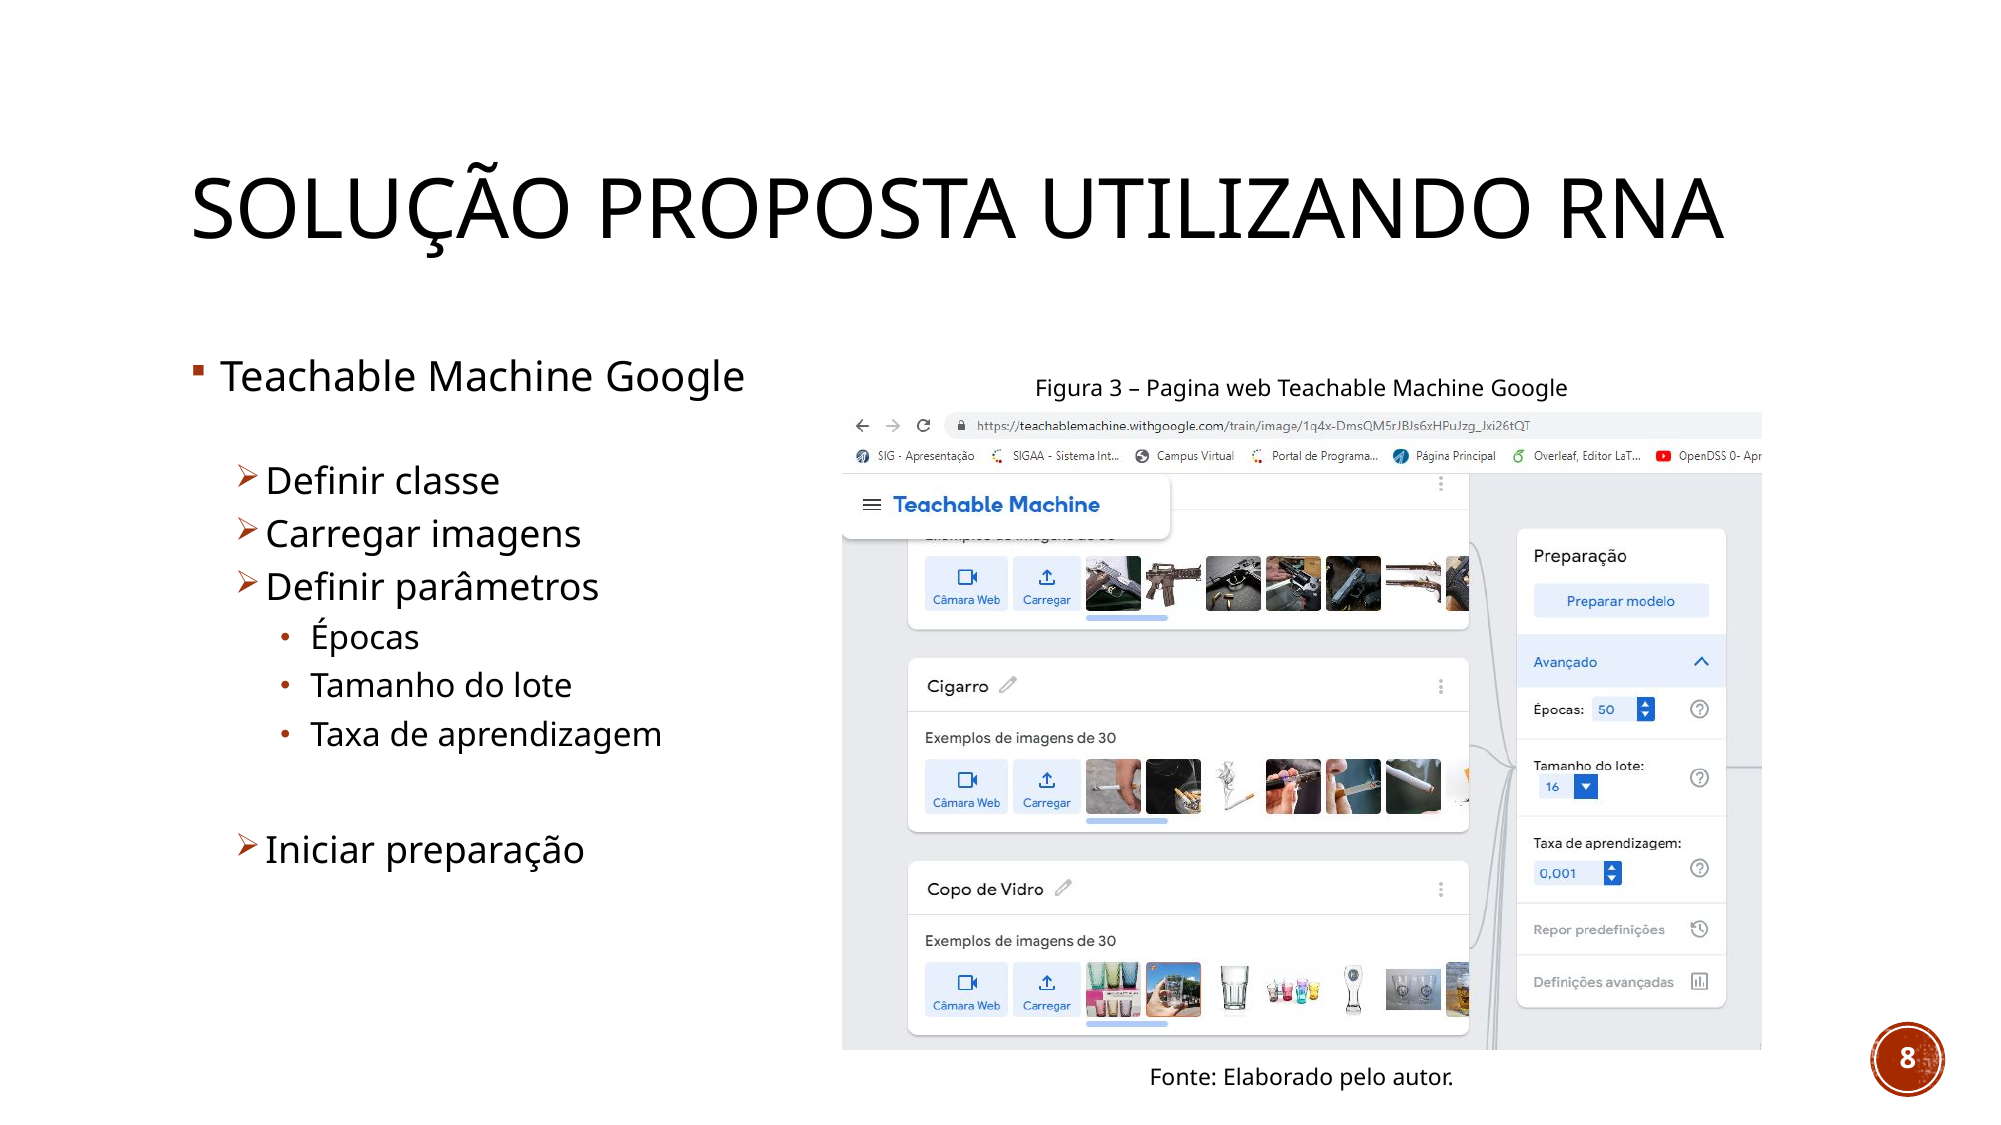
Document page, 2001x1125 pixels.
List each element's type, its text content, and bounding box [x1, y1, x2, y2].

slide_number 8 [1855, 1028, 1961, 1089]
list Teachable Machine Google Definir classe Carregar imagens Definir parâmetros Épocas Tamanho do lote Taxa de aprendizagem Iniciar preparação [175, 348, 1826, 1013]
text_box Fonte: Elaborado pelo autor. [980, 1055, 1624, 1098]
title Solução Proposta Utilizando RNA [175, 79, 1854, 344]
picture [842, 409, 1762, 1050]
text_box Figura 3 – Pagina web Teachable Machine Google [955, 366, 1649, 409]
